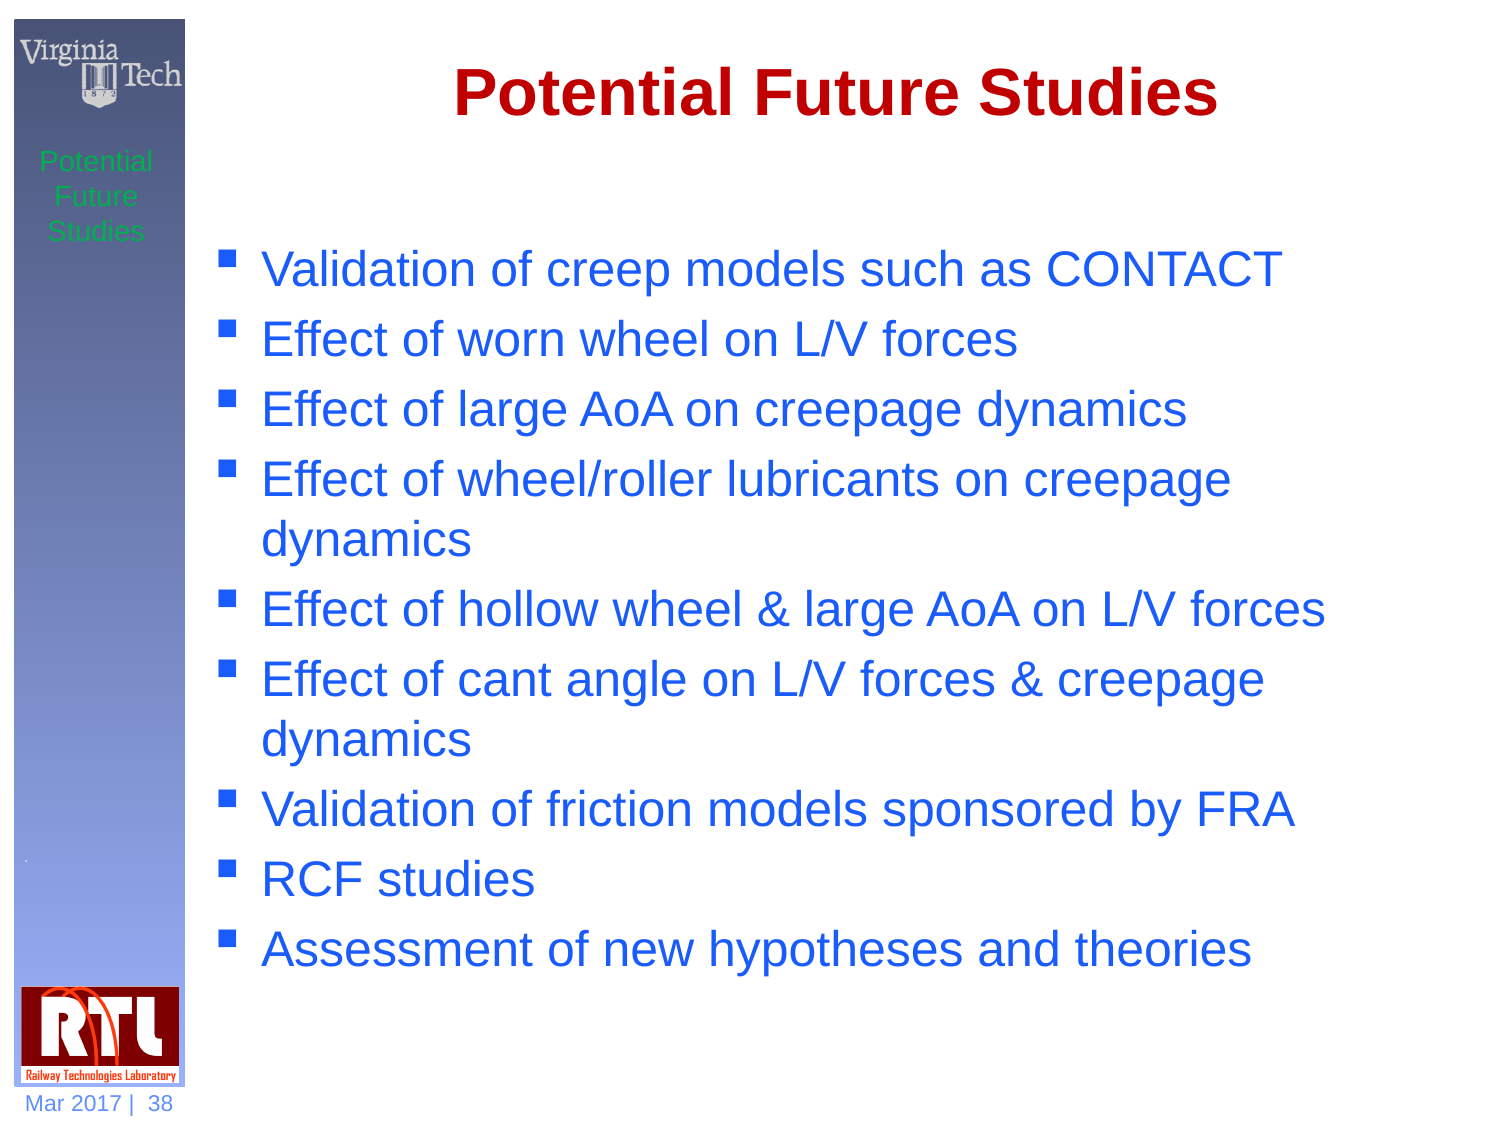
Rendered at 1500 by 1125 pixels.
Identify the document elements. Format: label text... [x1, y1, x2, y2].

picture [14, 34, 186, 112]
list Validation of creep models such as CONTACT Effect of worn wheel on L/V forces Effect of large AoA on creepage dynamics Effect of wheel/roller lubricants on creepage dynamics Effect of hollow wheel & large AoA on L/V forces Effect of cant angle on L/V forces & creepage dynamics Validation of friction models sponsored by FRA RCF studies Assessment of new hypotheses and theories [198, 229, 1455, 955]
title Potential Future Studies [186, 39, 1488, 150]
text_box Potential Future Studies [0, 135, 199, 255]
picture [21, 986, 179, 1083]
